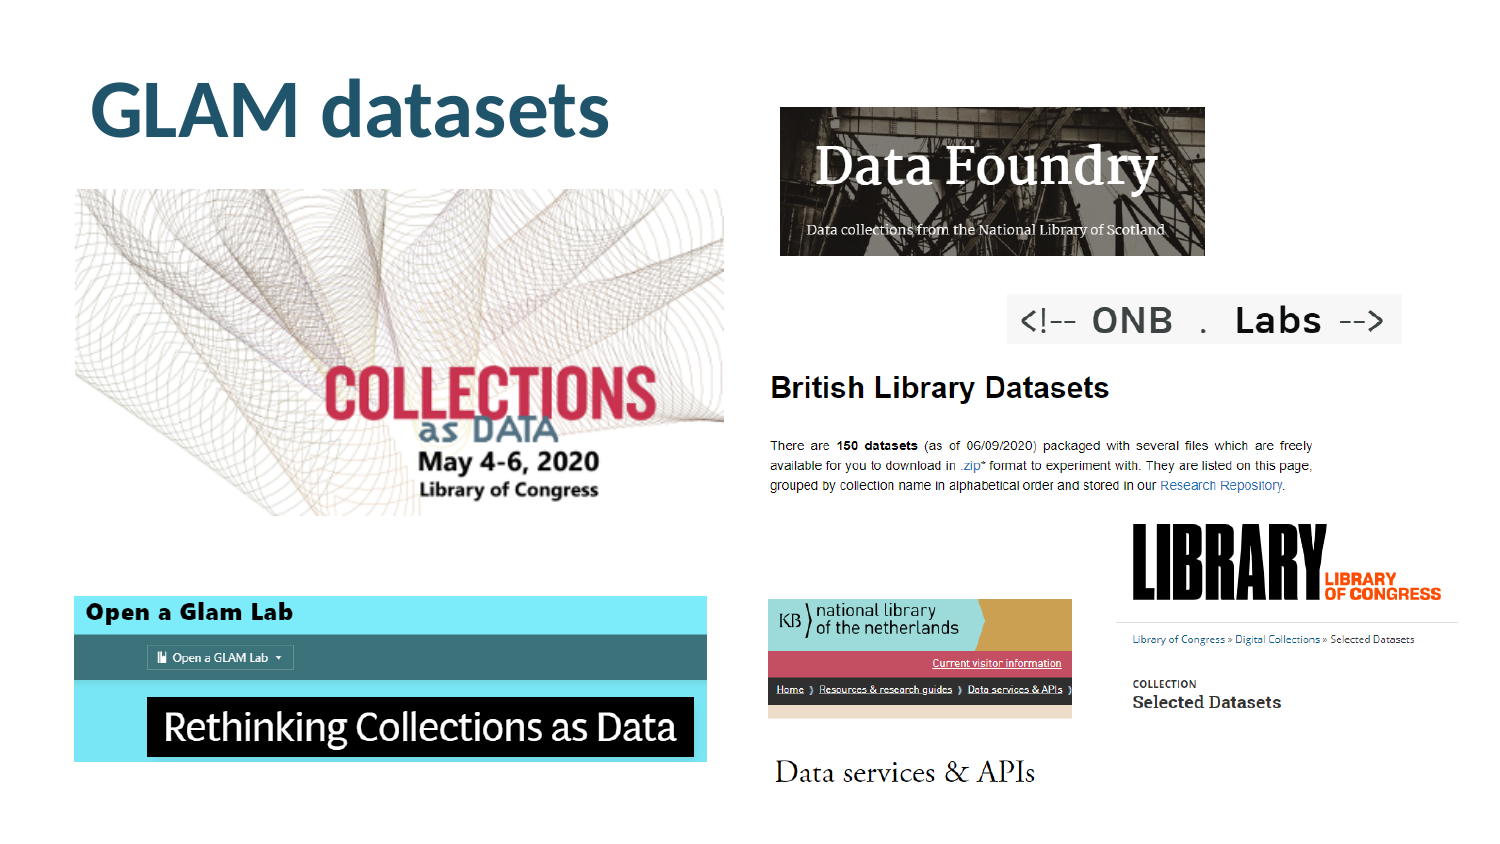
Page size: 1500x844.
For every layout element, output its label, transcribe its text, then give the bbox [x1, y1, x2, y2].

picture [780, 107, 1205, 256]
picture [74, 189, 724, 516]
picture [768, 599, 1072, 789]
picture [73, 596, 708, 762]
picture [760, 355, 1329, 500]
title GLAM datasets [75, 33, 1425, 175]
picture [1007, 294, 1402, 345]
picture [1116, 514, 1458, 719]
